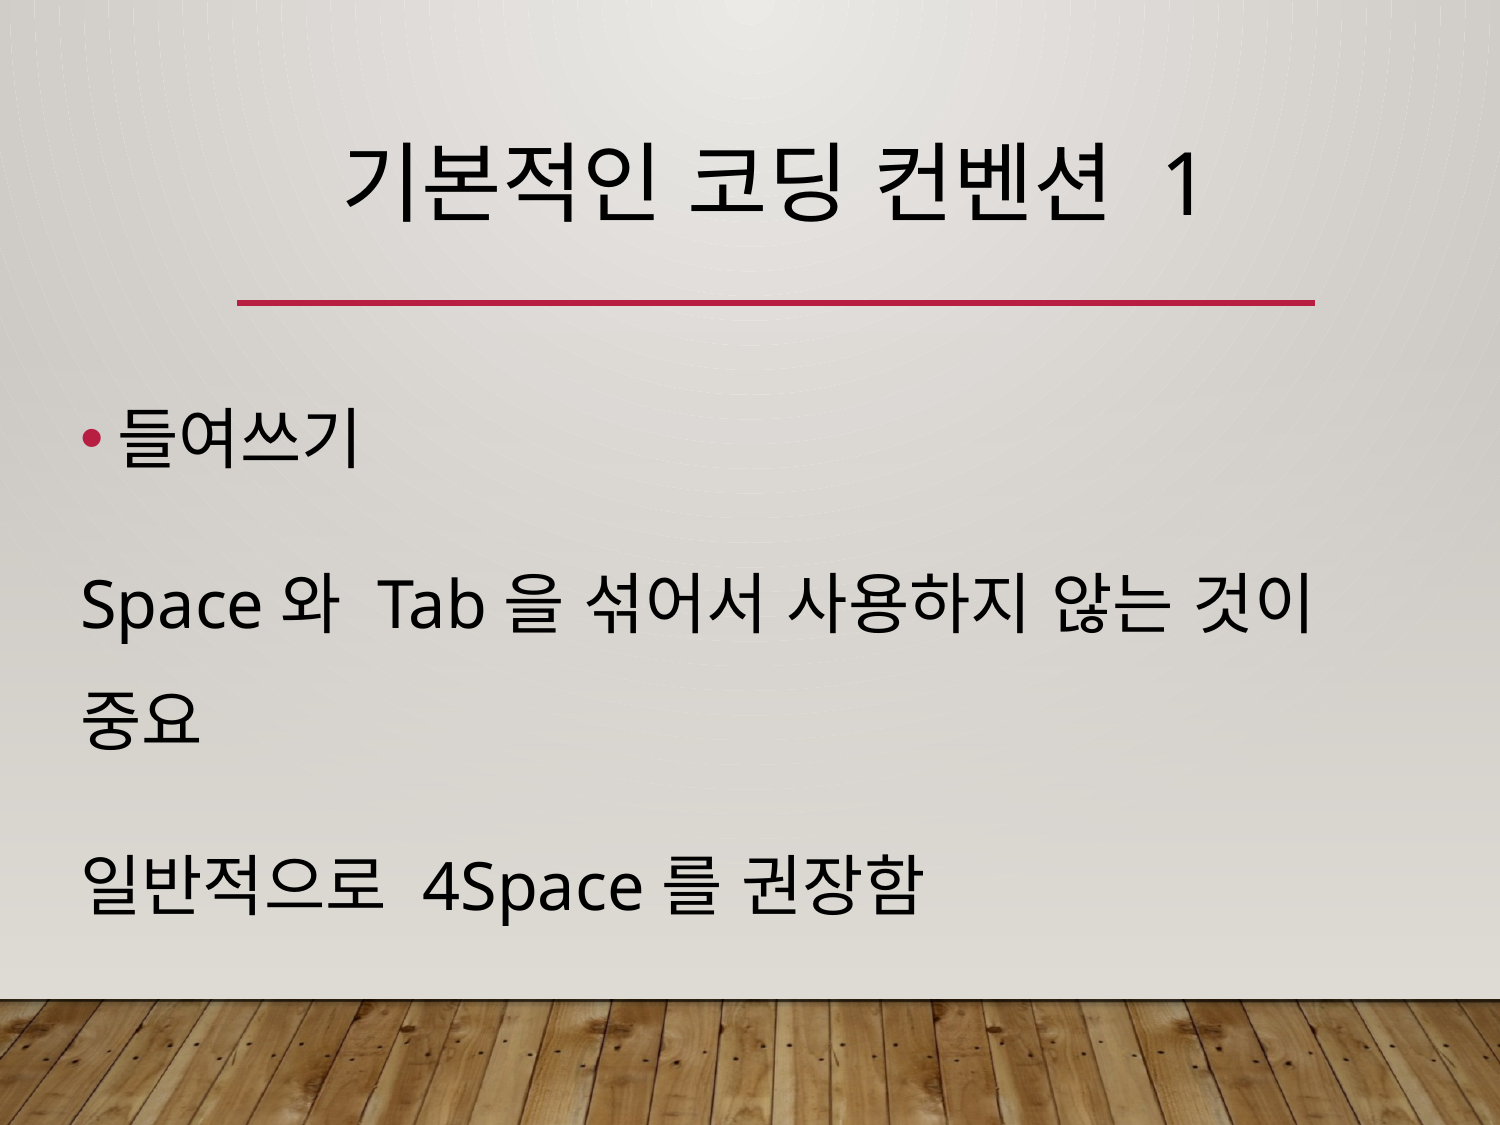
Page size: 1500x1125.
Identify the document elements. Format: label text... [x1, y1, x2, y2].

title 기본적인 코딩 컨벤션 1 [236, 131, 1315, 305]
list 들여쓰기 Space와 Tab을 섞어서 사용하지 않는 것이 중요 일반적으로 4Space를 권장함 [64, 373, 1415, 1047]
picture [0, 999, 1500, 1125]
